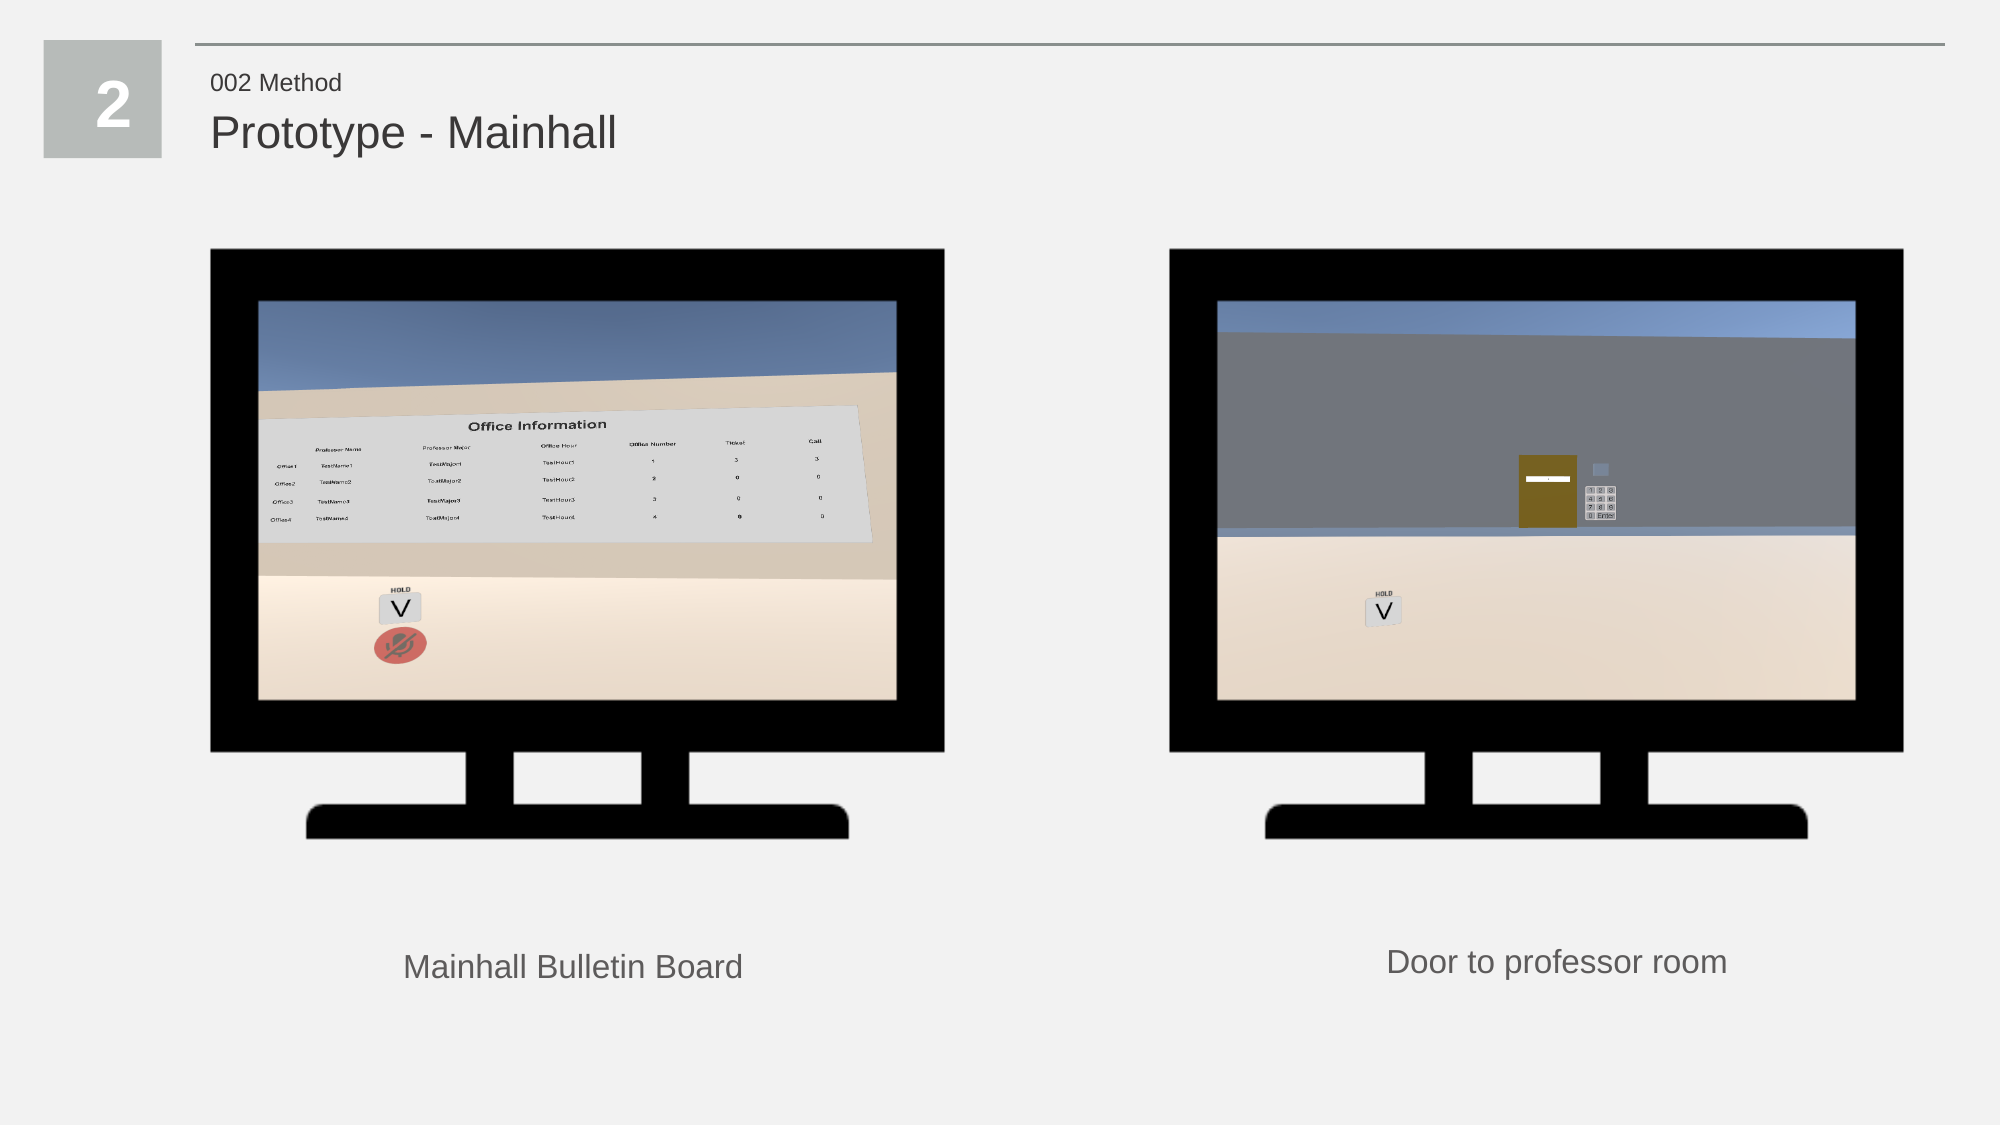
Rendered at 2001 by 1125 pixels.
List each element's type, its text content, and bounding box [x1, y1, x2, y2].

text_box Mainhall Bulletin Board [388, 938, 1112, 993]
picture [194, 127, 961, 961]
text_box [194, 59, 895, 167]
text_box 2 [80, 52, 123, 148]
text_box Door to professor room [1371, 969, 1768, 988]
picture [1153, 127, 1920, 961]
text_box [43, 40, 162, 159]
